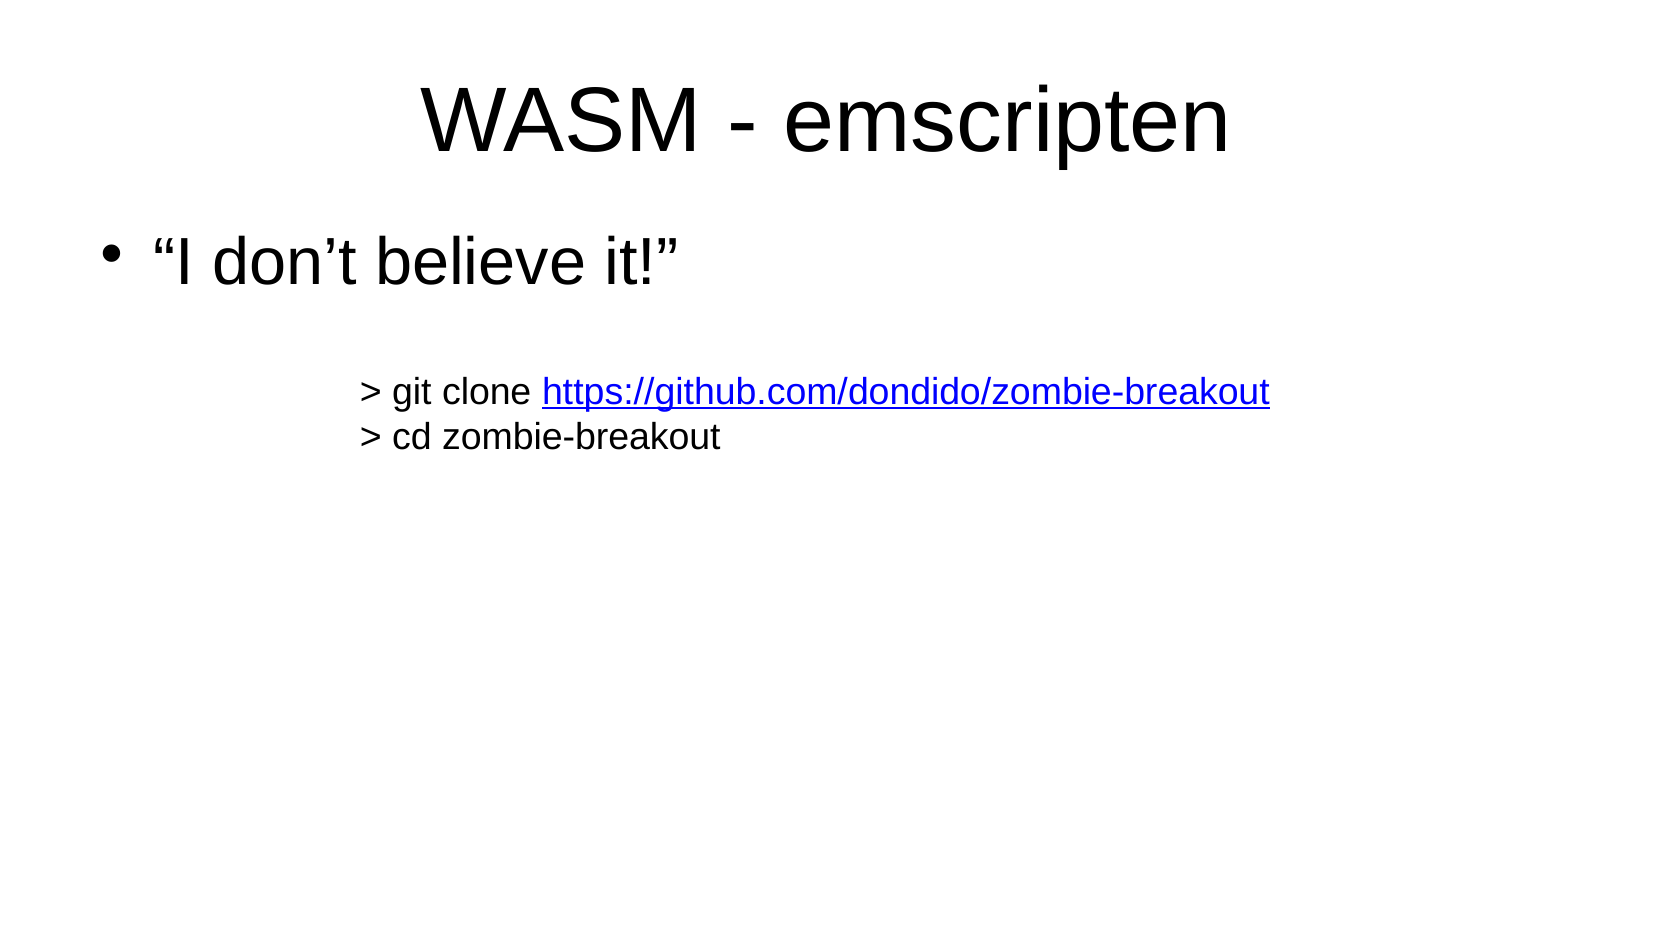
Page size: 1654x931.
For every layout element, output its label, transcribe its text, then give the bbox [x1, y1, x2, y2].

text_box “I don’t believe it!” [82, 217, 1571, 757]
text_box > git clone https://github.com/dondido/zombie-breakout > cd zombie-breakout [345, 359, 1306, 510]
text_box WASM - emscripten [82, 59, 1571, 170]
